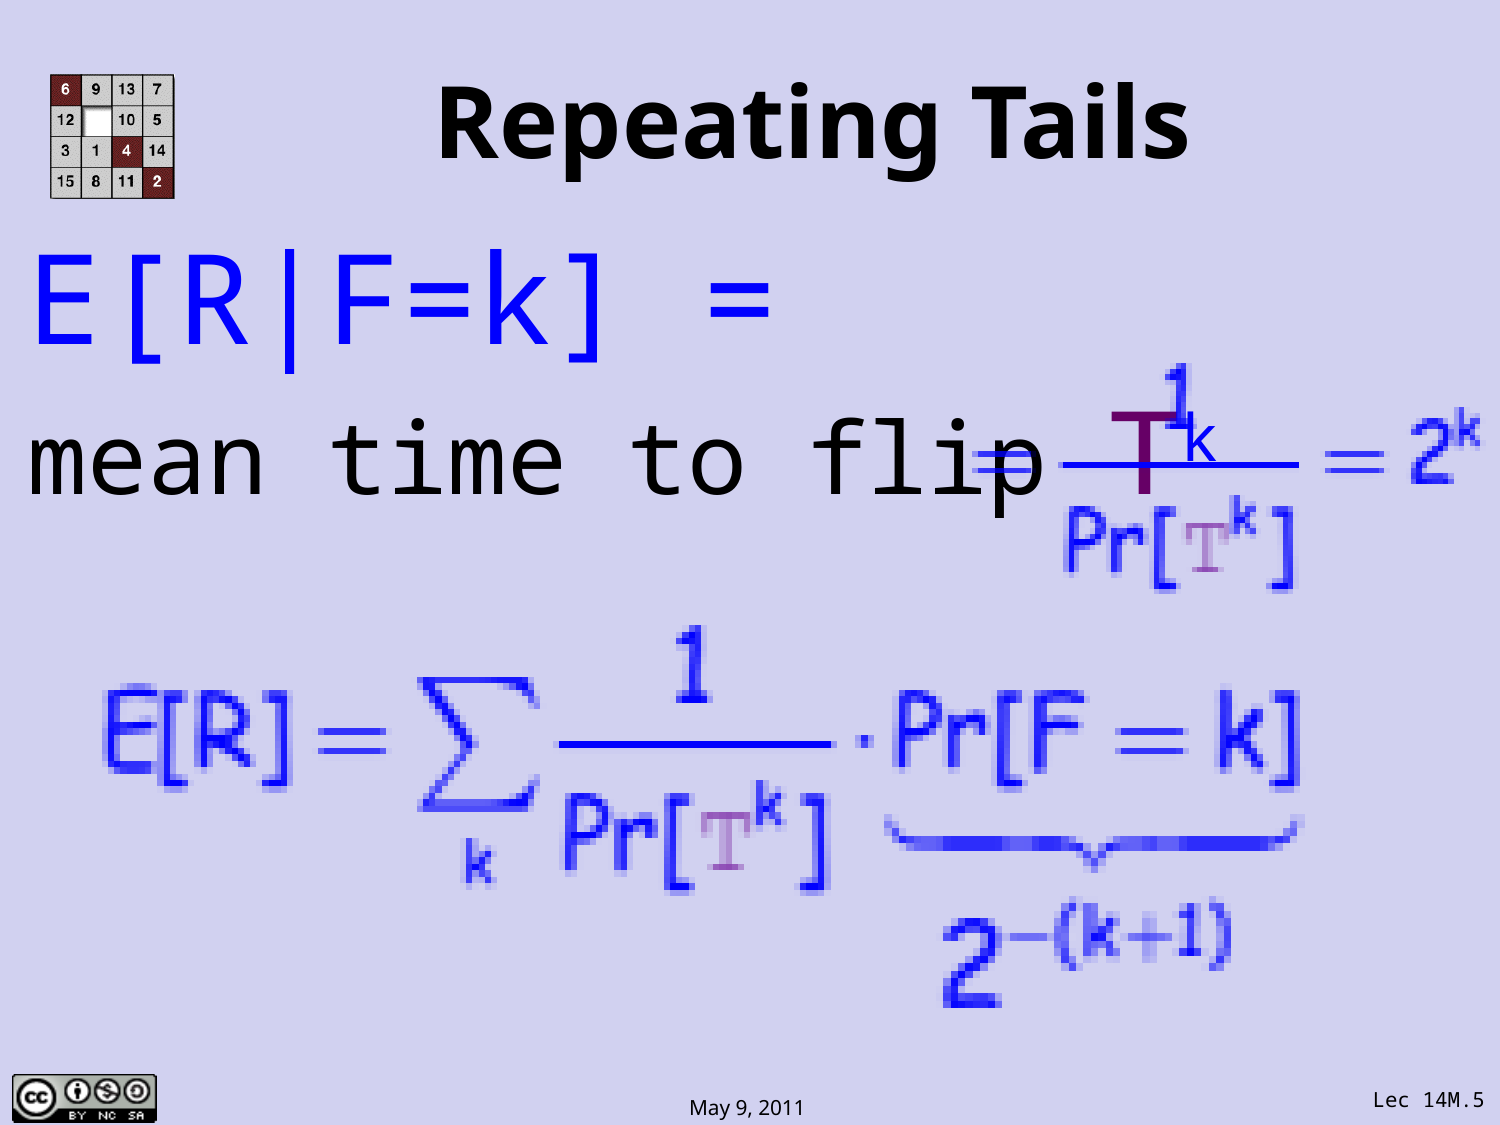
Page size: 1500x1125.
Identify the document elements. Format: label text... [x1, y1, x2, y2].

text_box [962, 320, 1487, 601]
picture [50, 74, 175, 199]
picture [12, 1074, 157, 1123]
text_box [90, 574, 1313, 904]
text_box Repeating Tails [200, 24, 1426, 212]
slide_number Lec 14M.5 [1312, 1079, 1500, 1125]
text_box E[R|F=k] = mean time to flip Tk [12, 212, 1488, 783]
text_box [869, 612, 1313, 1017]
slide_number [512, 1087, 983, 1125]
